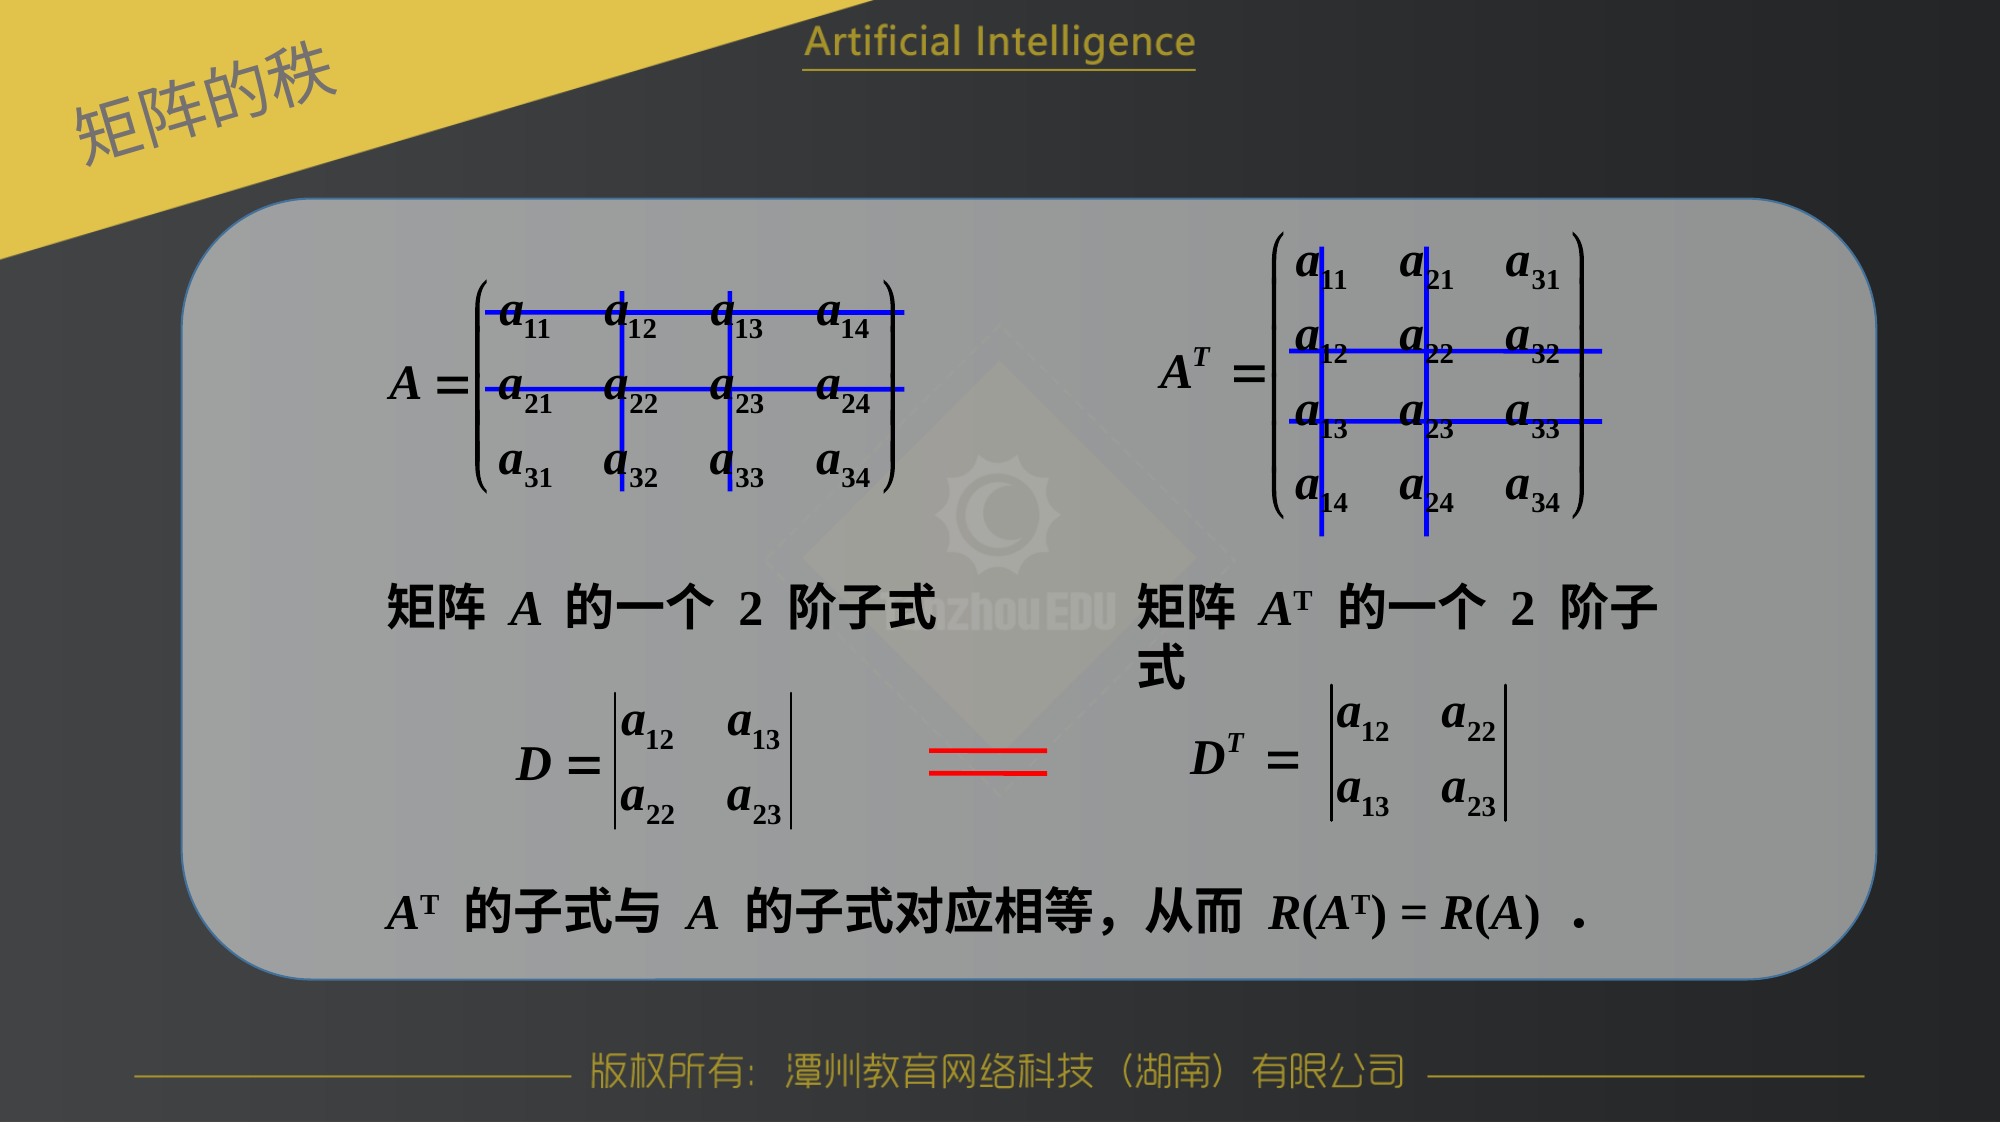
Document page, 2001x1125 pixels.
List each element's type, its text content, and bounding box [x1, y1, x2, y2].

text_box 矩阵的秩 [55, 15, 353, 187]
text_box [929, 750, 1048, 774]
text_box [181, 198, 1877, 980]
text_box AT 的子式与 A 的子式对应相等，从而 R(AT) = R(A) ． [372, 871, 1723, 947]
text_box 矩阵 A 的一个 2 阶子式 [372, 567, 972, 643]
picture [0, 0, 2000, 1122]
text_box 矩阵 AT 的一个 2 阶子式 [1122, 567, 1722, 703]
